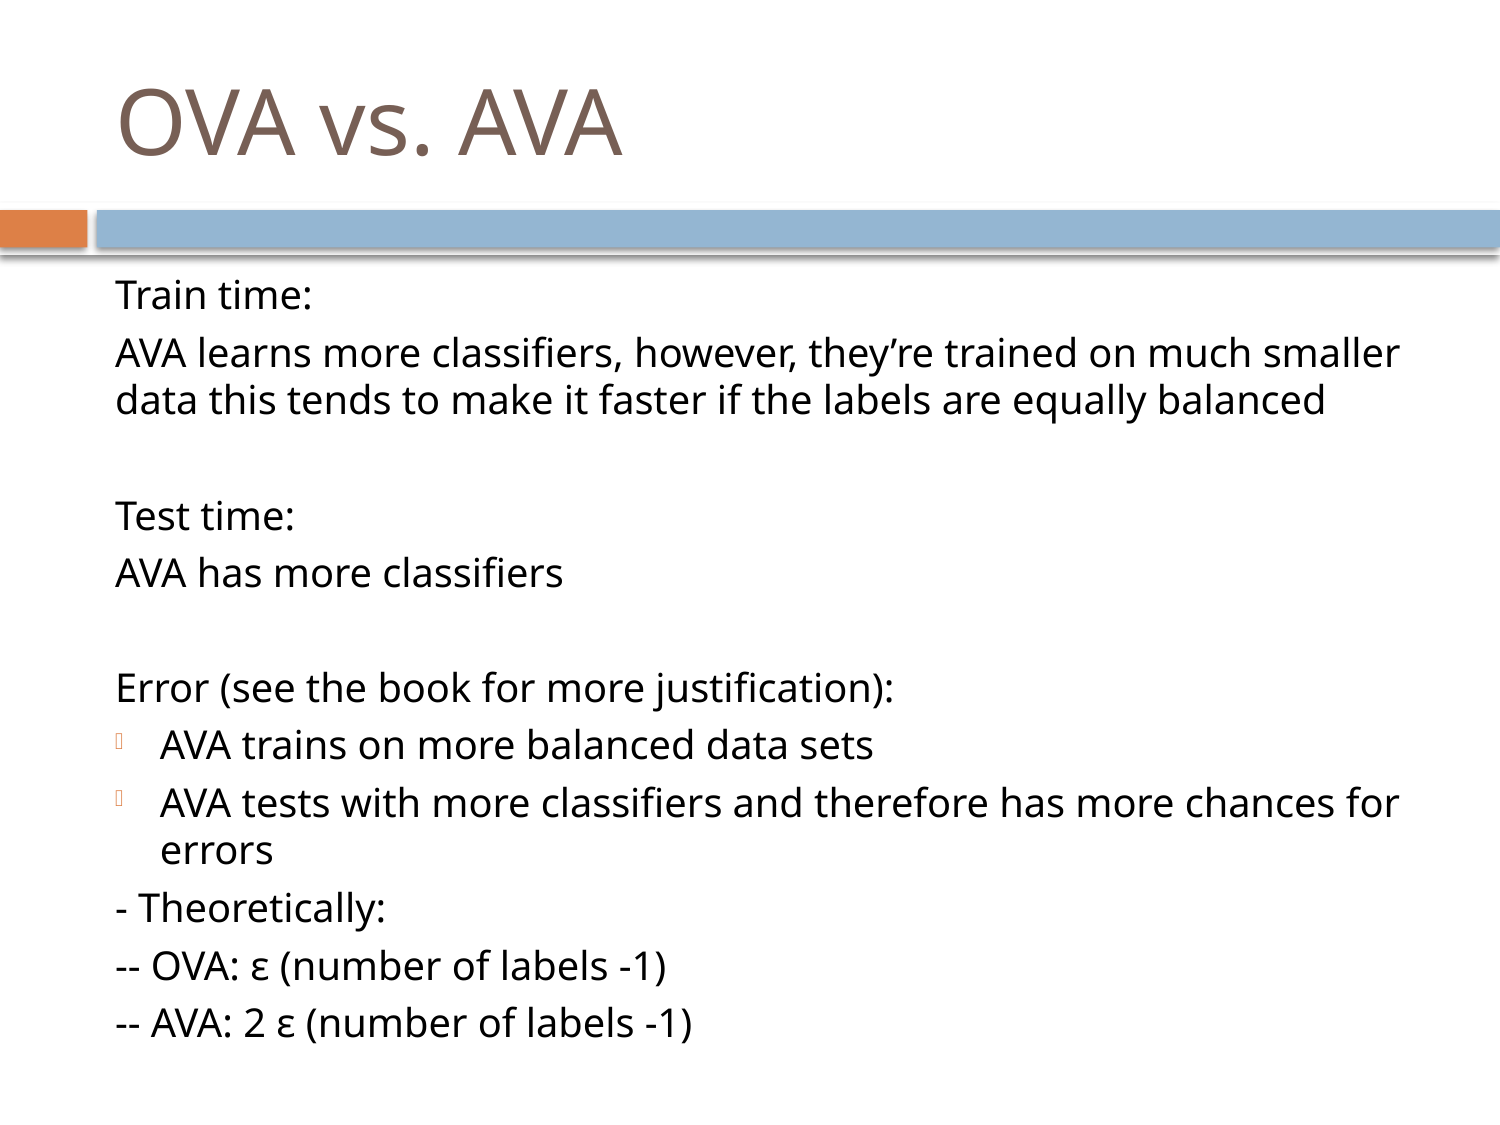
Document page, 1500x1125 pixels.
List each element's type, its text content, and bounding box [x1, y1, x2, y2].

title OVA vs. AVA [100, 37, 1438, 200]
list Train time: AVA learns more classifiers, however, they’re trained on much smaller data this tends to make it faster if the labels are equally balanced Test time: AVA has more classifiers Error (see the book for more justification): AVA trains on more balanced data sets AVA tests with more classifiers and therefore has more chances for errors - Theoretically: -- OVA: ε (number of labels -1) -- AVA: 2 ε (number of labels -1) [100, 262, 1438, 1102]
